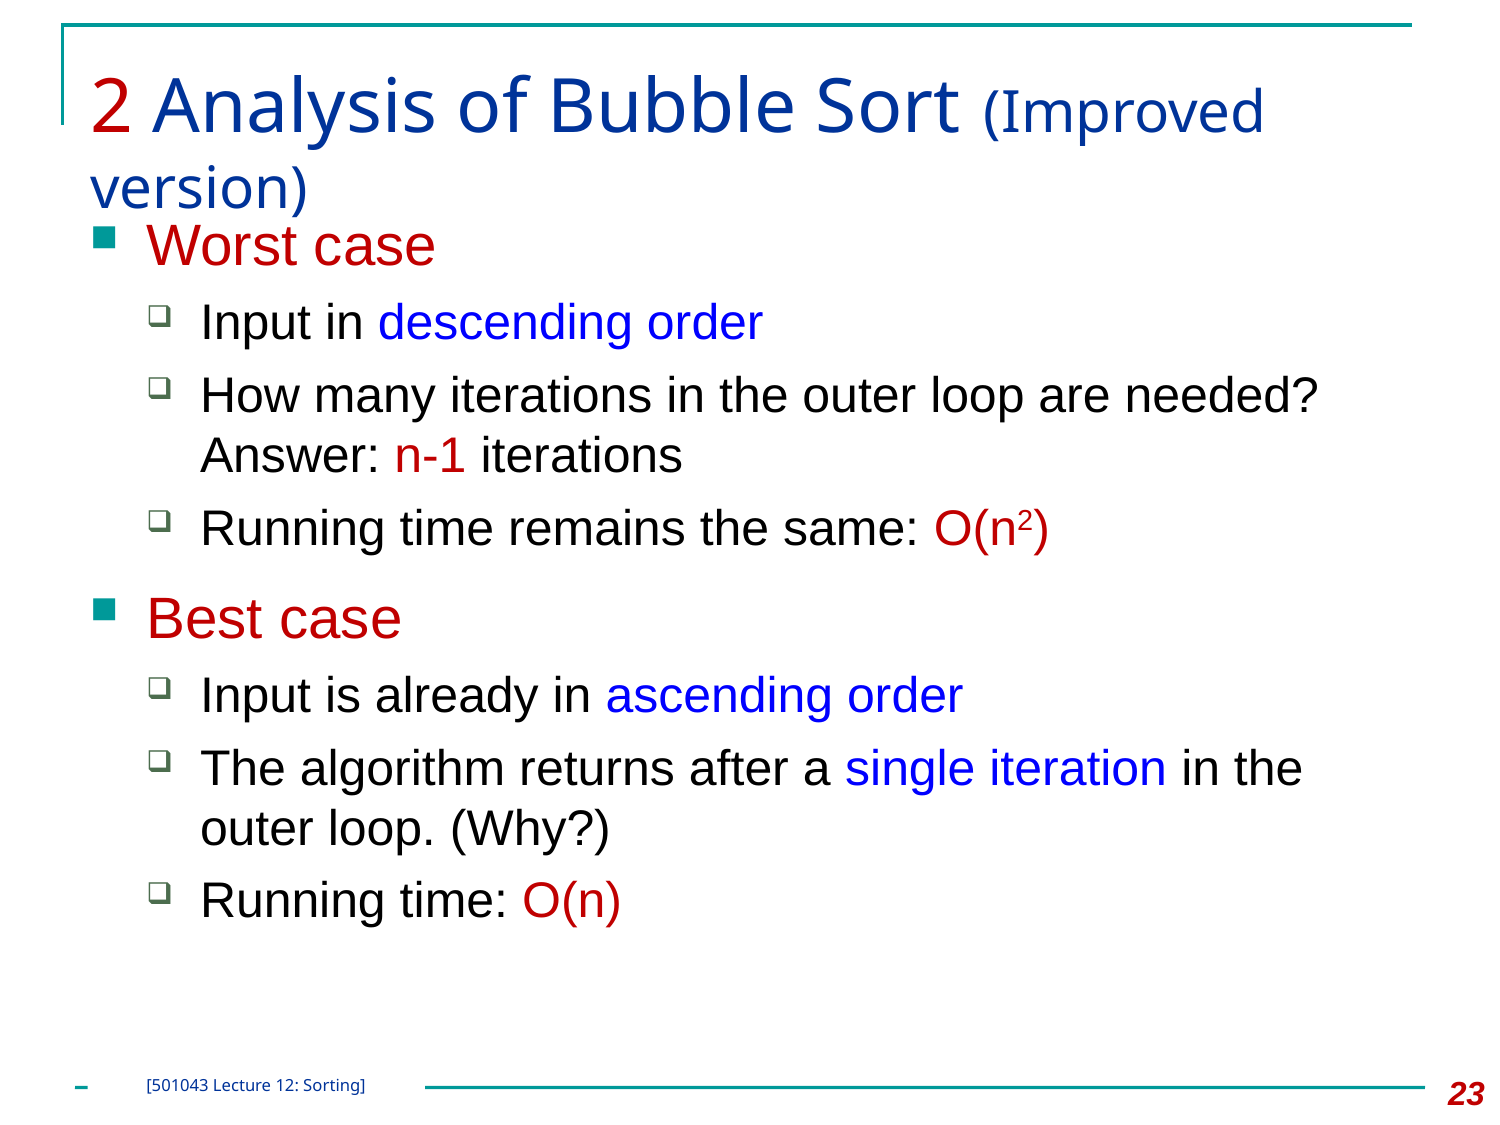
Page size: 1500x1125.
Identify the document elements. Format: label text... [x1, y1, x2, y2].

list Worst case Input in descending order How many iterations in the outer loop are needed? Answer: n-1 iterations Running time remains the same: O(n2) Best case Input is already in ascending order The algorithm returns after a single iteration in the outer loop. (Why?) Running time: O(n) [74, 199, 1426, 1063]
text_box [501043 Lecture 12: Sorting] [87, 1074, 425, 1100]
title 2 Analysis of Bubble Sort (Improved version) [74, 37, 1463, 188]
slide_number 23 [1400, 1065, 1500, 1125]
